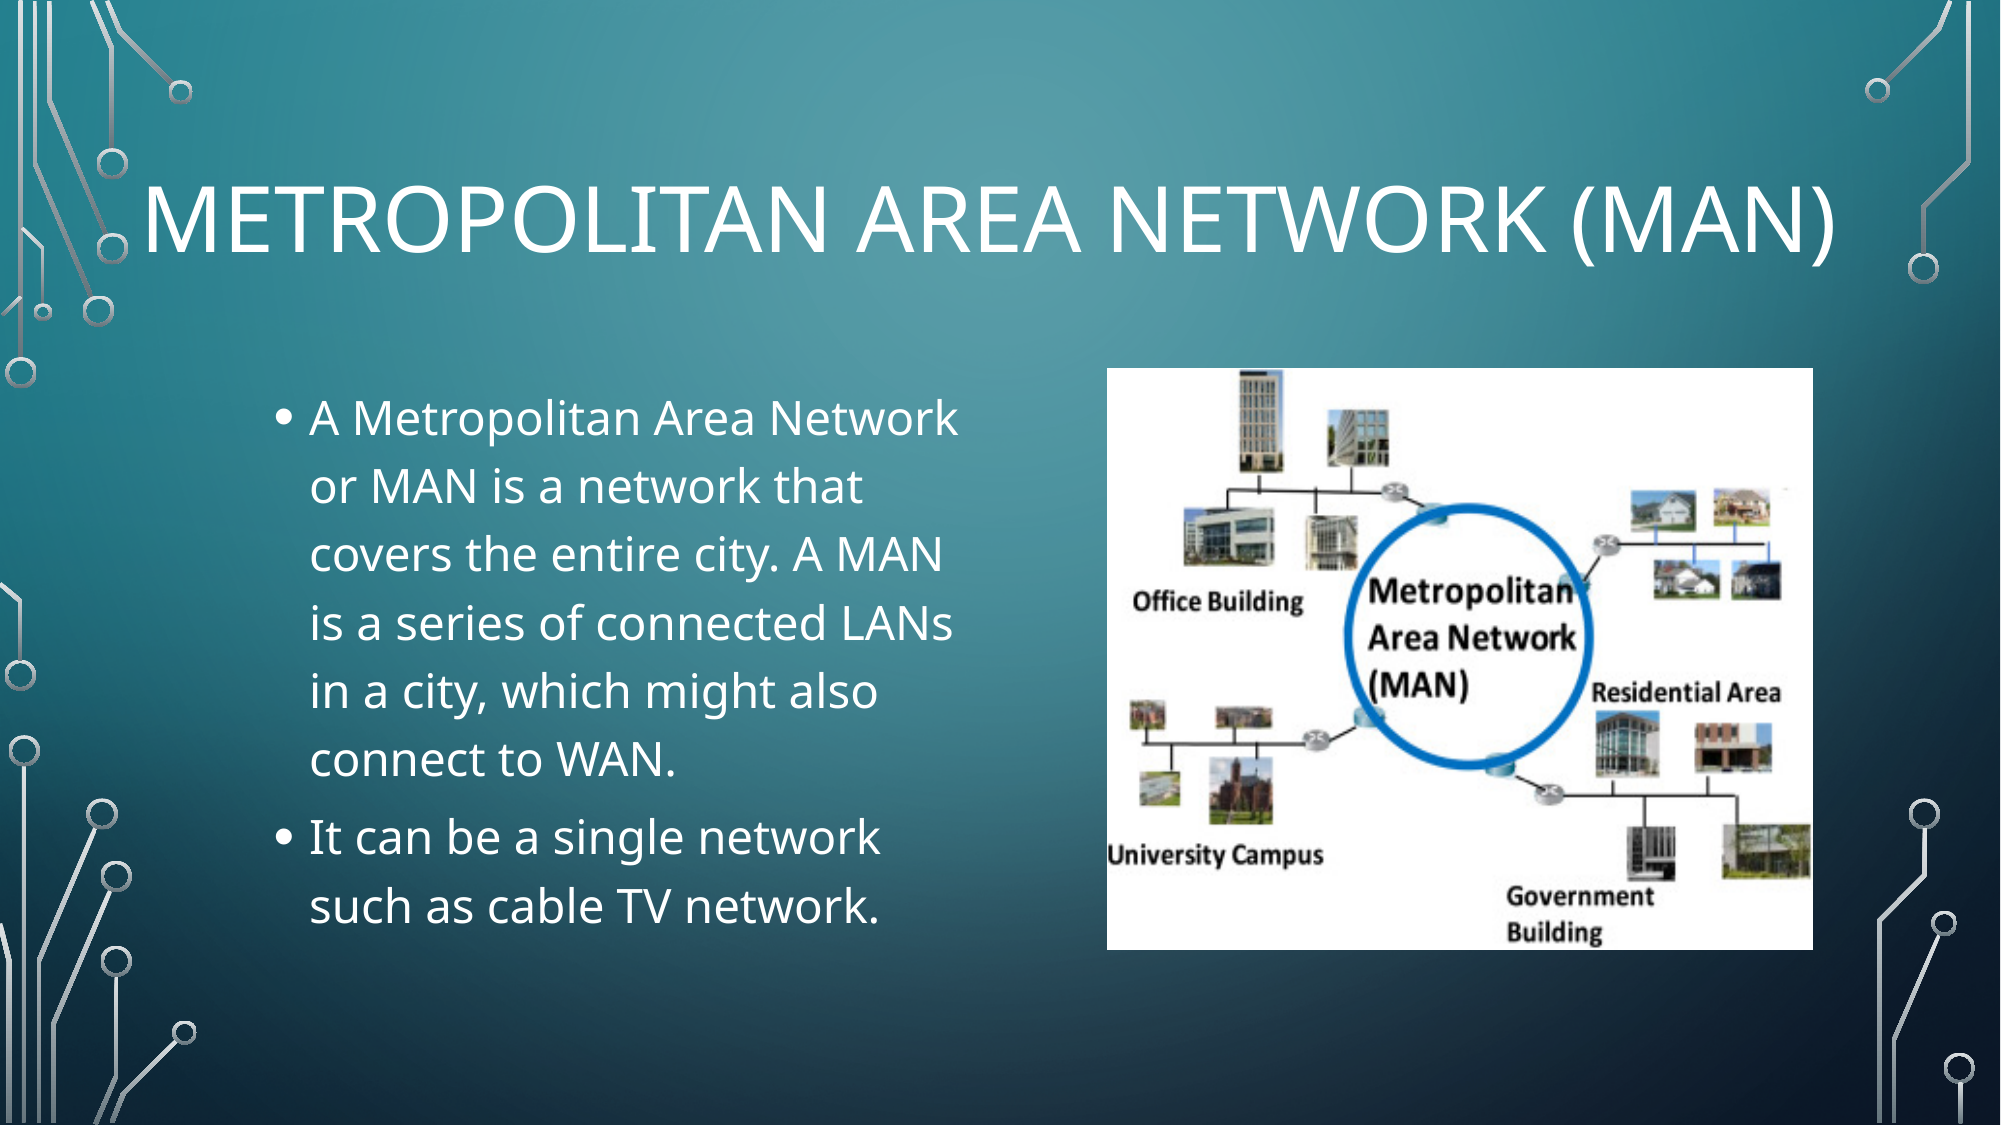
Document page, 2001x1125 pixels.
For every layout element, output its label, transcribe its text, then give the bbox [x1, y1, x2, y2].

picture [1107, 368, 1813, 951]
title metropolitan area network (man) [125, 101, 1903, 344]
list A Metropolitan Area Network or MAN is a network that covers the entire city. A MAN is a series of connected LANs in a city, which might also connect to WAN. It can be a single network such as cable TV network. [187, 369, 988, 950]
